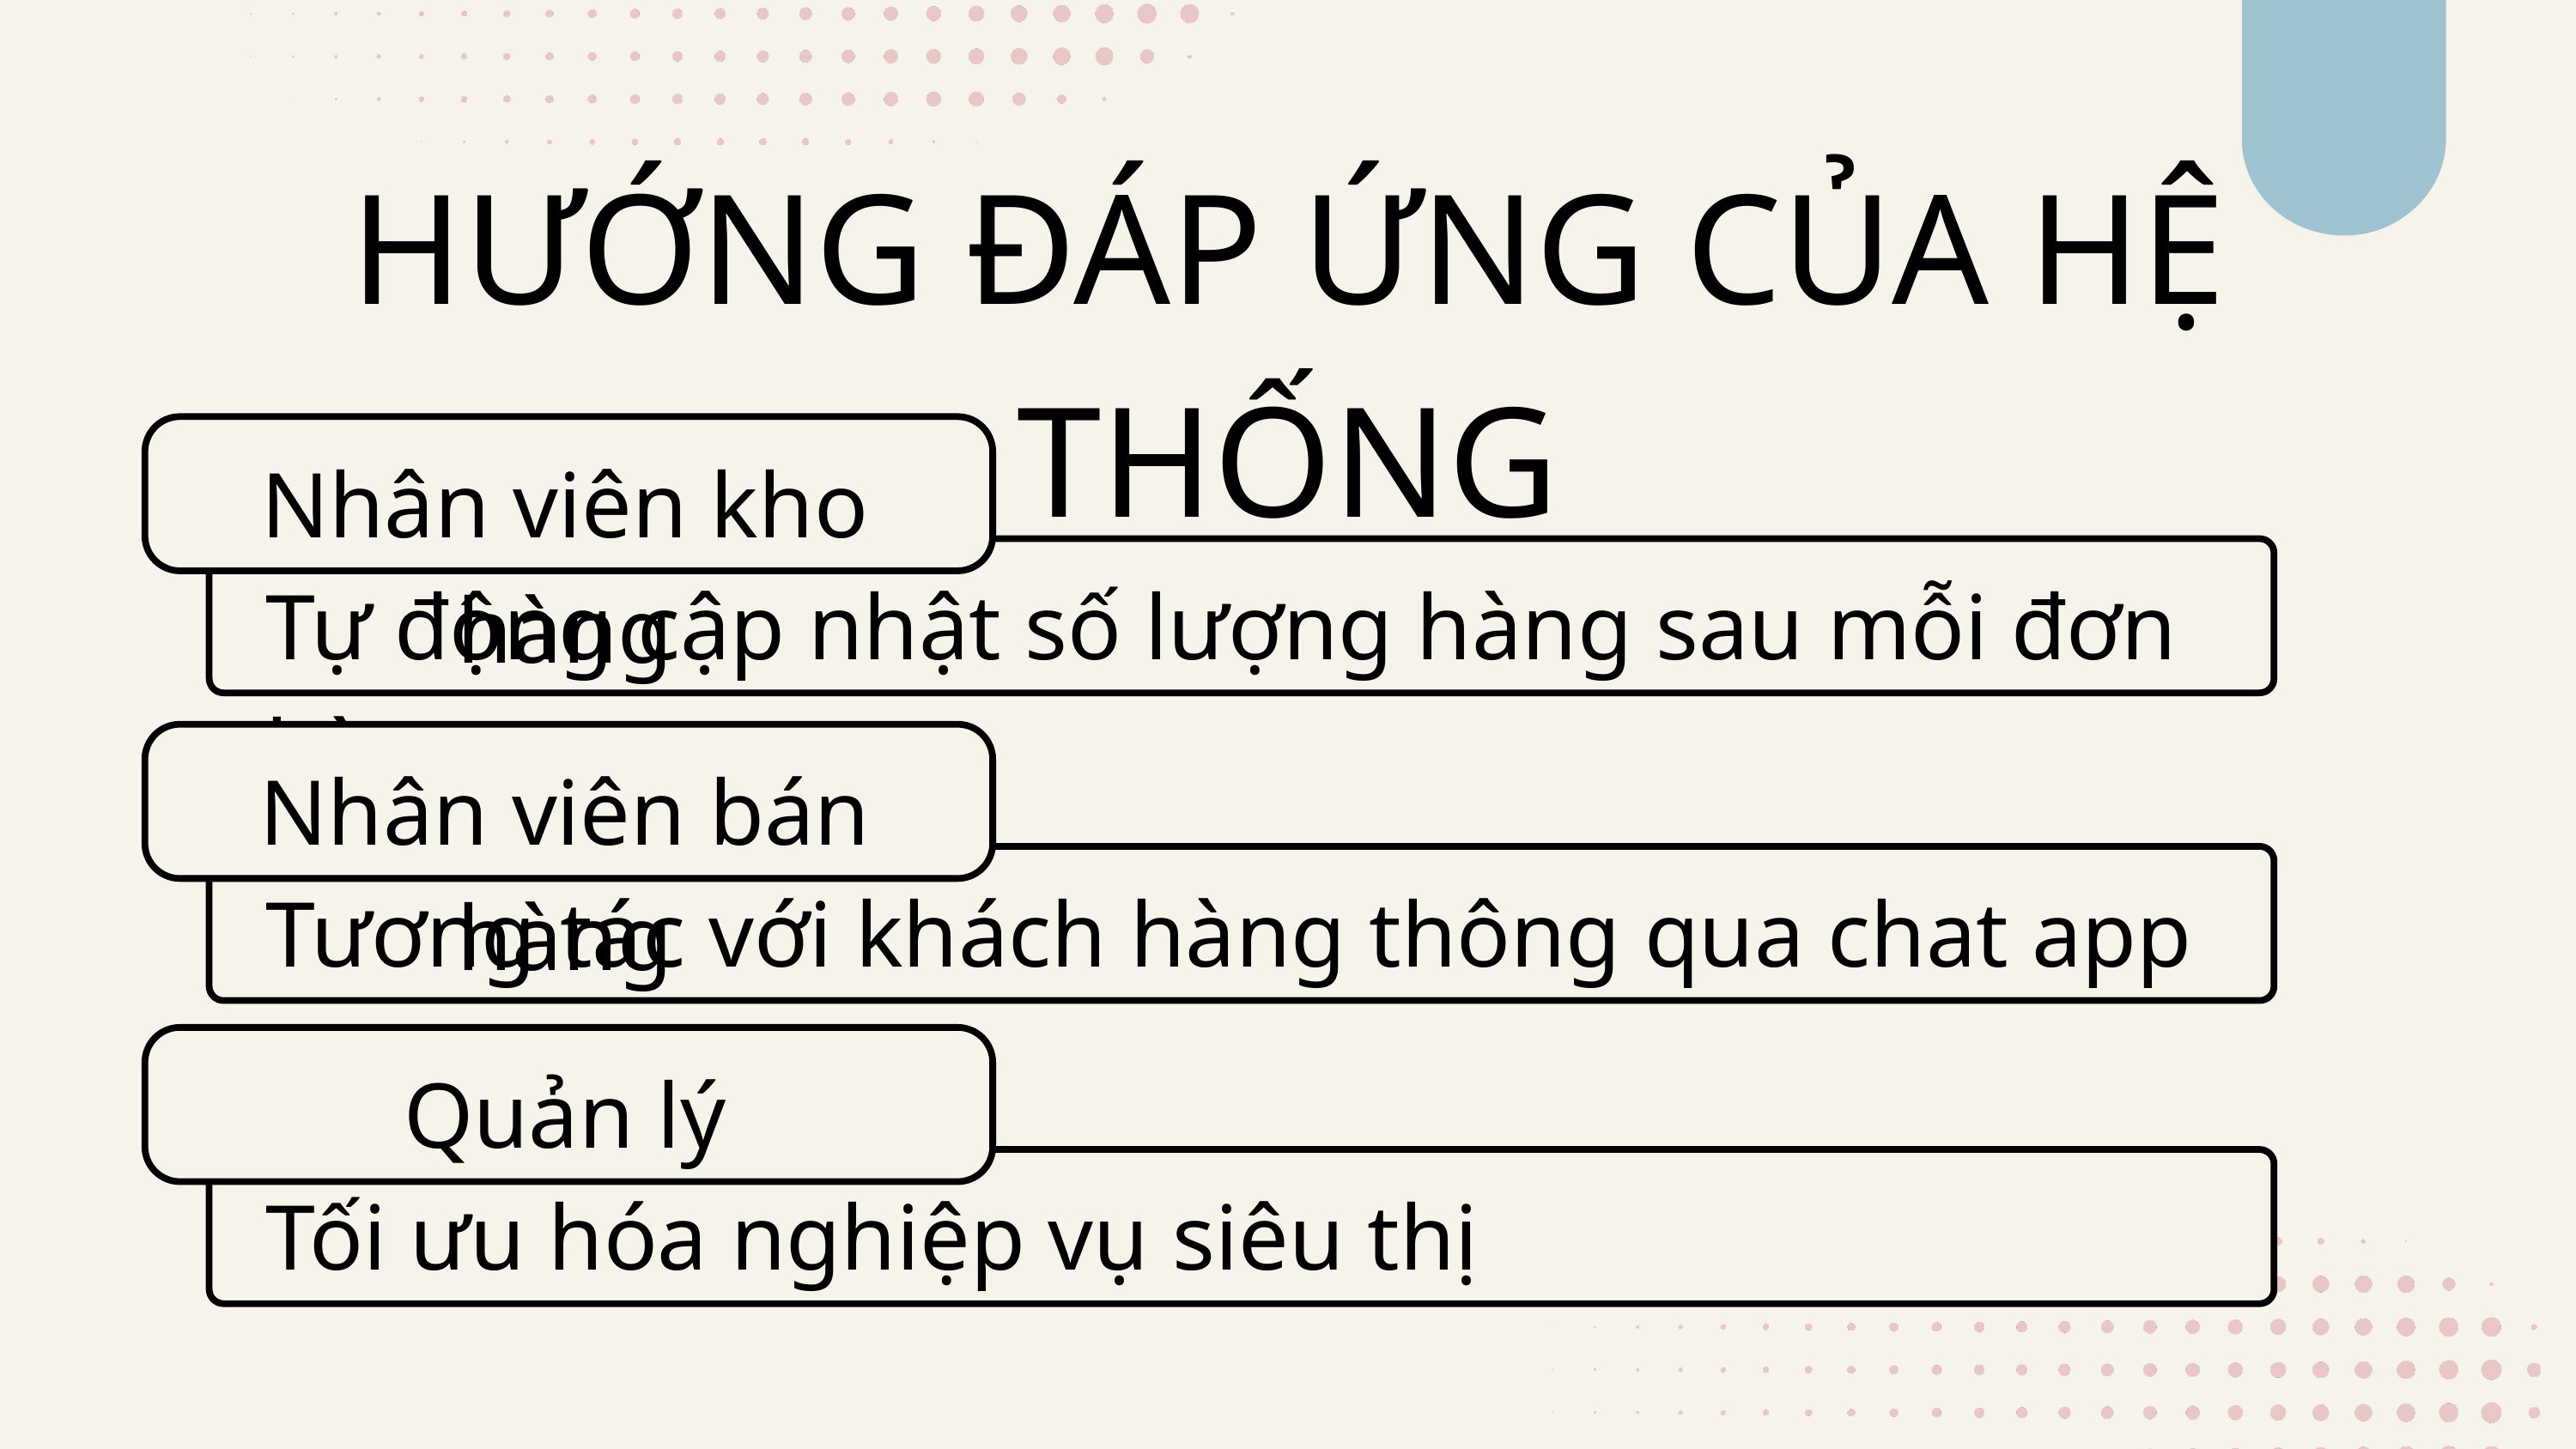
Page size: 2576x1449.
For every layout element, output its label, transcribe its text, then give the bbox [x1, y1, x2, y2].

text_box HƯỚNG ĐÁP ỨNG CỦA HỆ THỐNG [228, 122, 2348, 548]
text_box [144, 724, 993, 879]
text_box [208, 0, 1239, 145]
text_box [2241, 0, 2446, 236]
text_box [1510, 1237, 2541, 1449]
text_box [209, 846, 2275, 1001]
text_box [144, 416, 993, 572]
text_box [209, 538, 2275, 694]
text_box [144, 1027, 993, 1182]
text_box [209, 1149, 2275, 1304]
